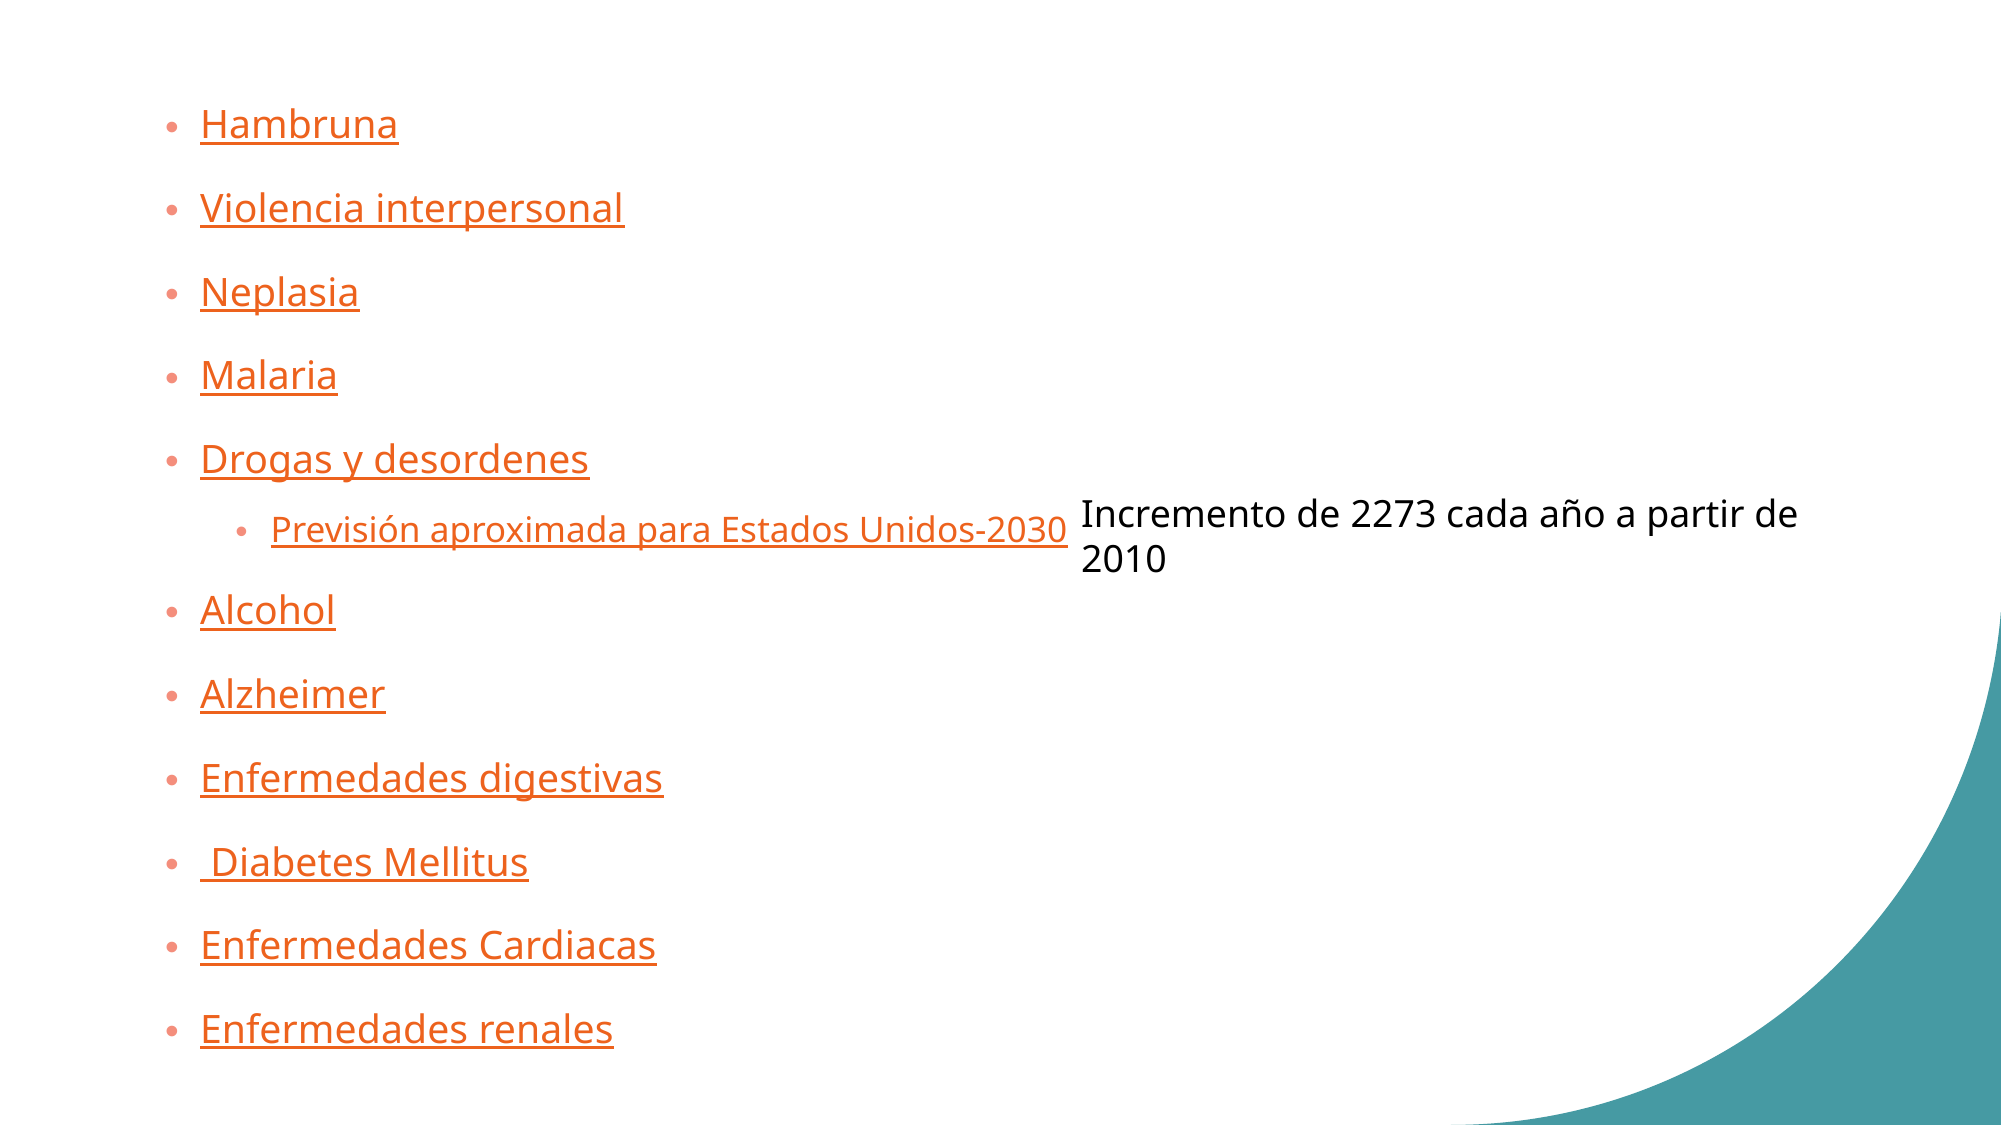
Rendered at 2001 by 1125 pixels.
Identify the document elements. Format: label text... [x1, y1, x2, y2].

list Hambruna Violencia interpersonal Neplasia Malaria Drogas y desordenes Previsión aproximada para Estados Unidos-2030 Alcohol Alzheimer Enfermedades digestivas Diabetes Mellitus Enfermedades Cardiacas Enfermedades renales [150, 81, 1777, 1066]
text_box Incremento de 2273 cada año a partir de 2010 [1066, 482, 1878, 588]
